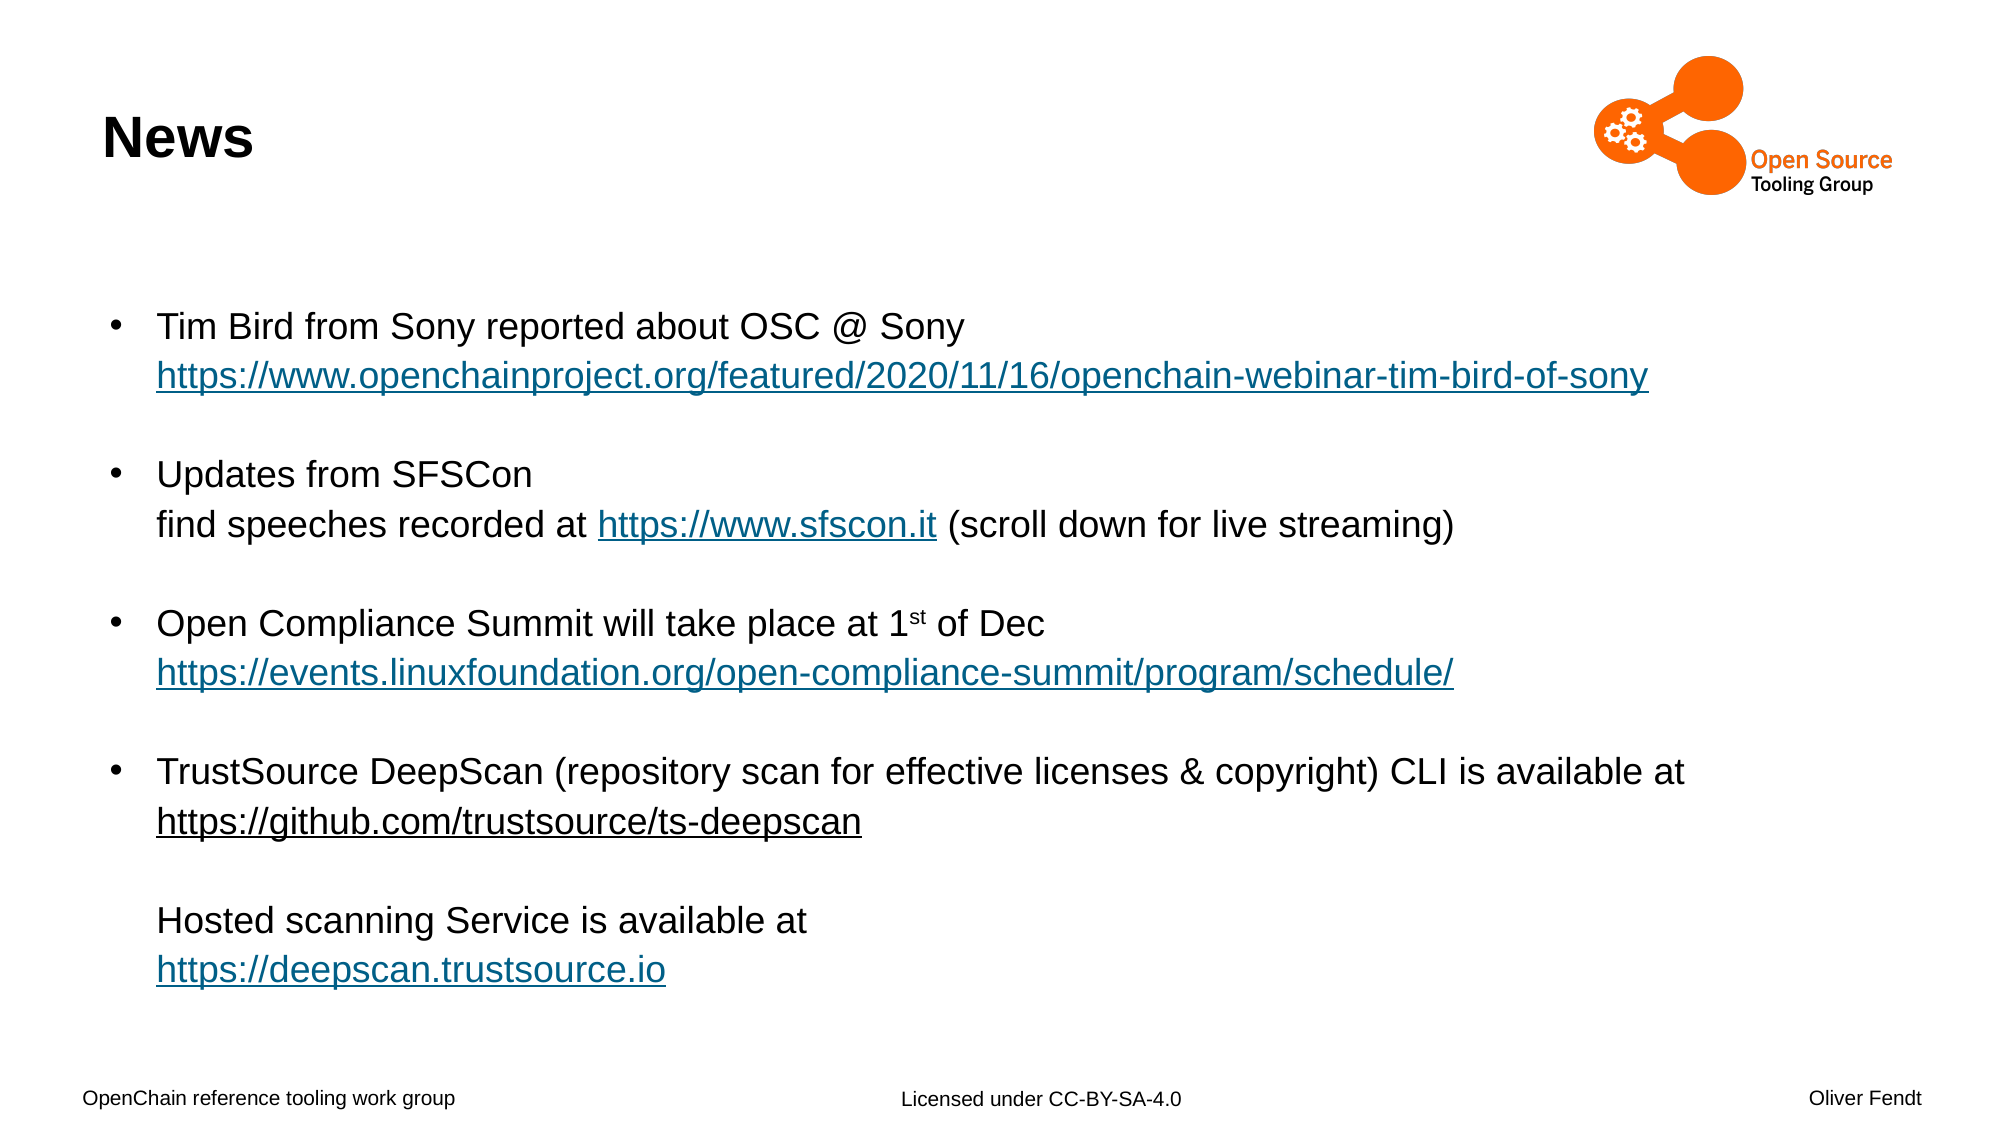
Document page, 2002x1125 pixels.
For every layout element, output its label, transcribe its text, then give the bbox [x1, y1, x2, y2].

title News [0, 0, 2001, 209]
text_box Tim Bird from Sony reported about OSC @ Sony https://www.openchainproject.org/featured/2020/11/16/openchain-webinar-tim-bird-of-sony Updates from SFSCon find speeches recorded at https://www.sfscon.it (scroll down for live streaming) Open Compliance Summit will take place at 1st of Dec https://events.linuxfoundation.org/open-compliance-summit/program/schedule/ TrustSource DeepScan (repository scan for effective licenses & copyright) CLI is available at https://github.com/trustsource/ts-deepscan Hosted scanning Service is available at https://deepscan.trustsource.io [109, 252, 1860, 1040]
